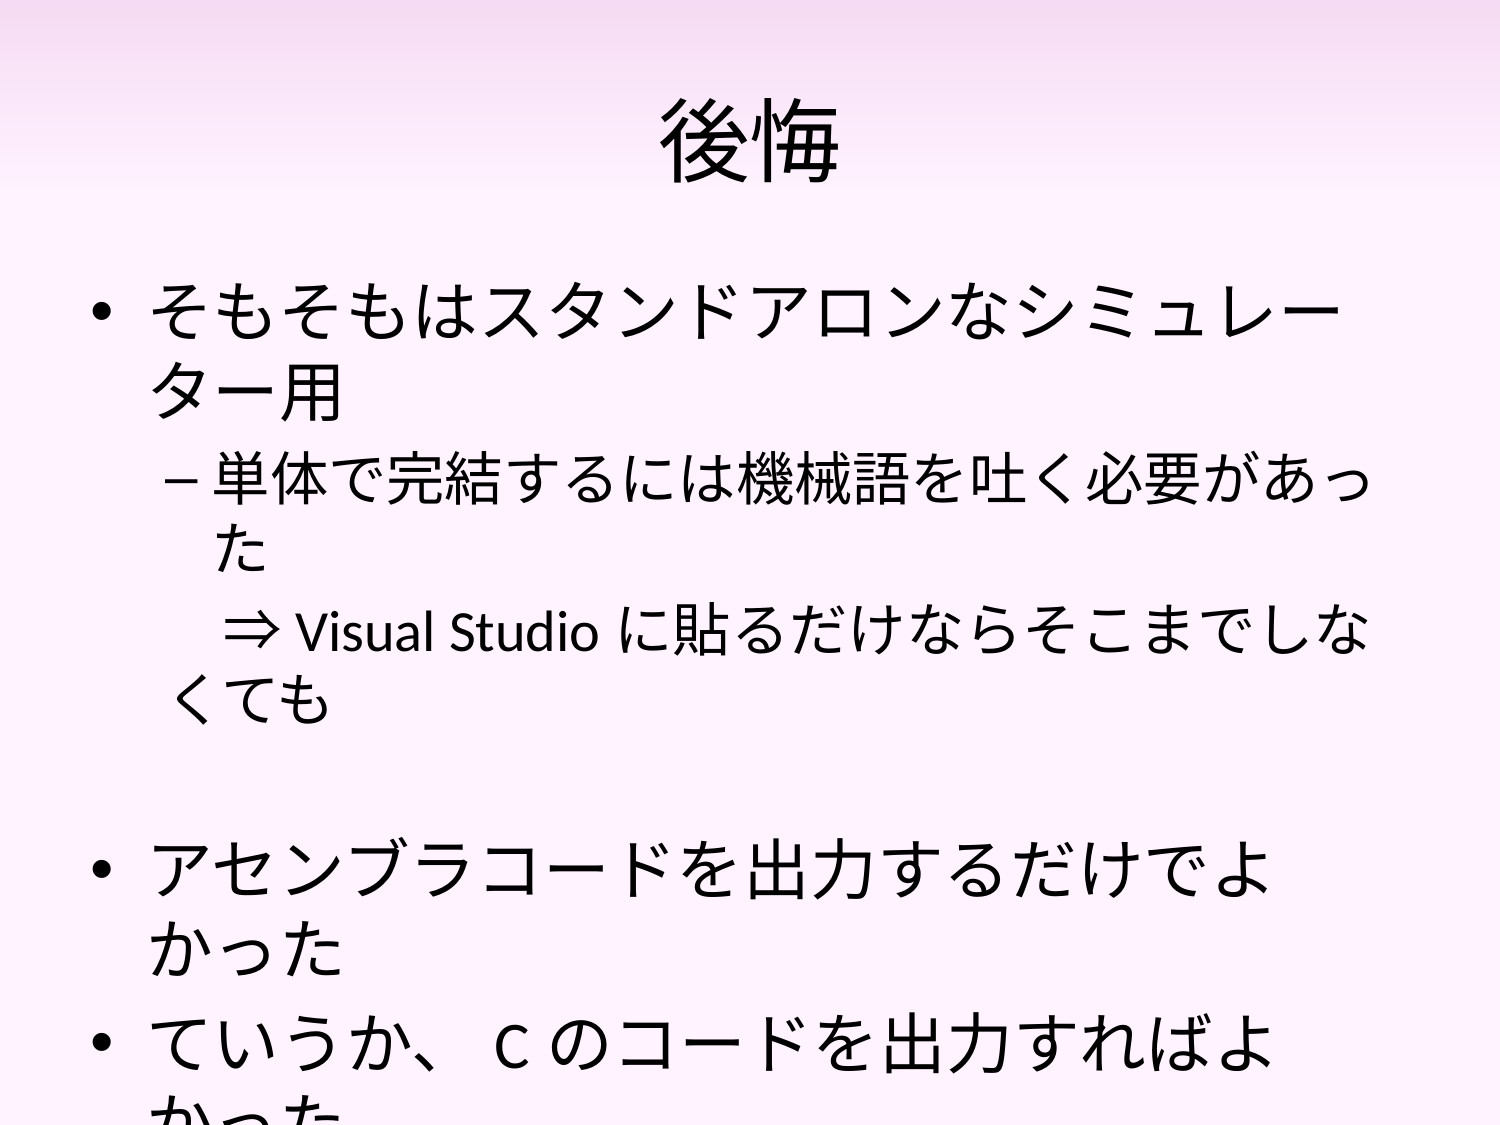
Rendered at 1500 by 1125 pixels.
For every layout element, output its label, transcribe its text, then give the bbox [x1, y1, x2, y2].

list そもそもはスタンドアロンなシミュレーター用 単体で完結するには機械語を吐く必要があった ⇒Visual Studioに貼るだけならそこまでしなくても アセンブラコードを出力するだけでよかった ていうか、Cのコードを出力すればよかった [75, 262, 1425, 1005]
title 後悔 [75, 45, 1425, 233]
